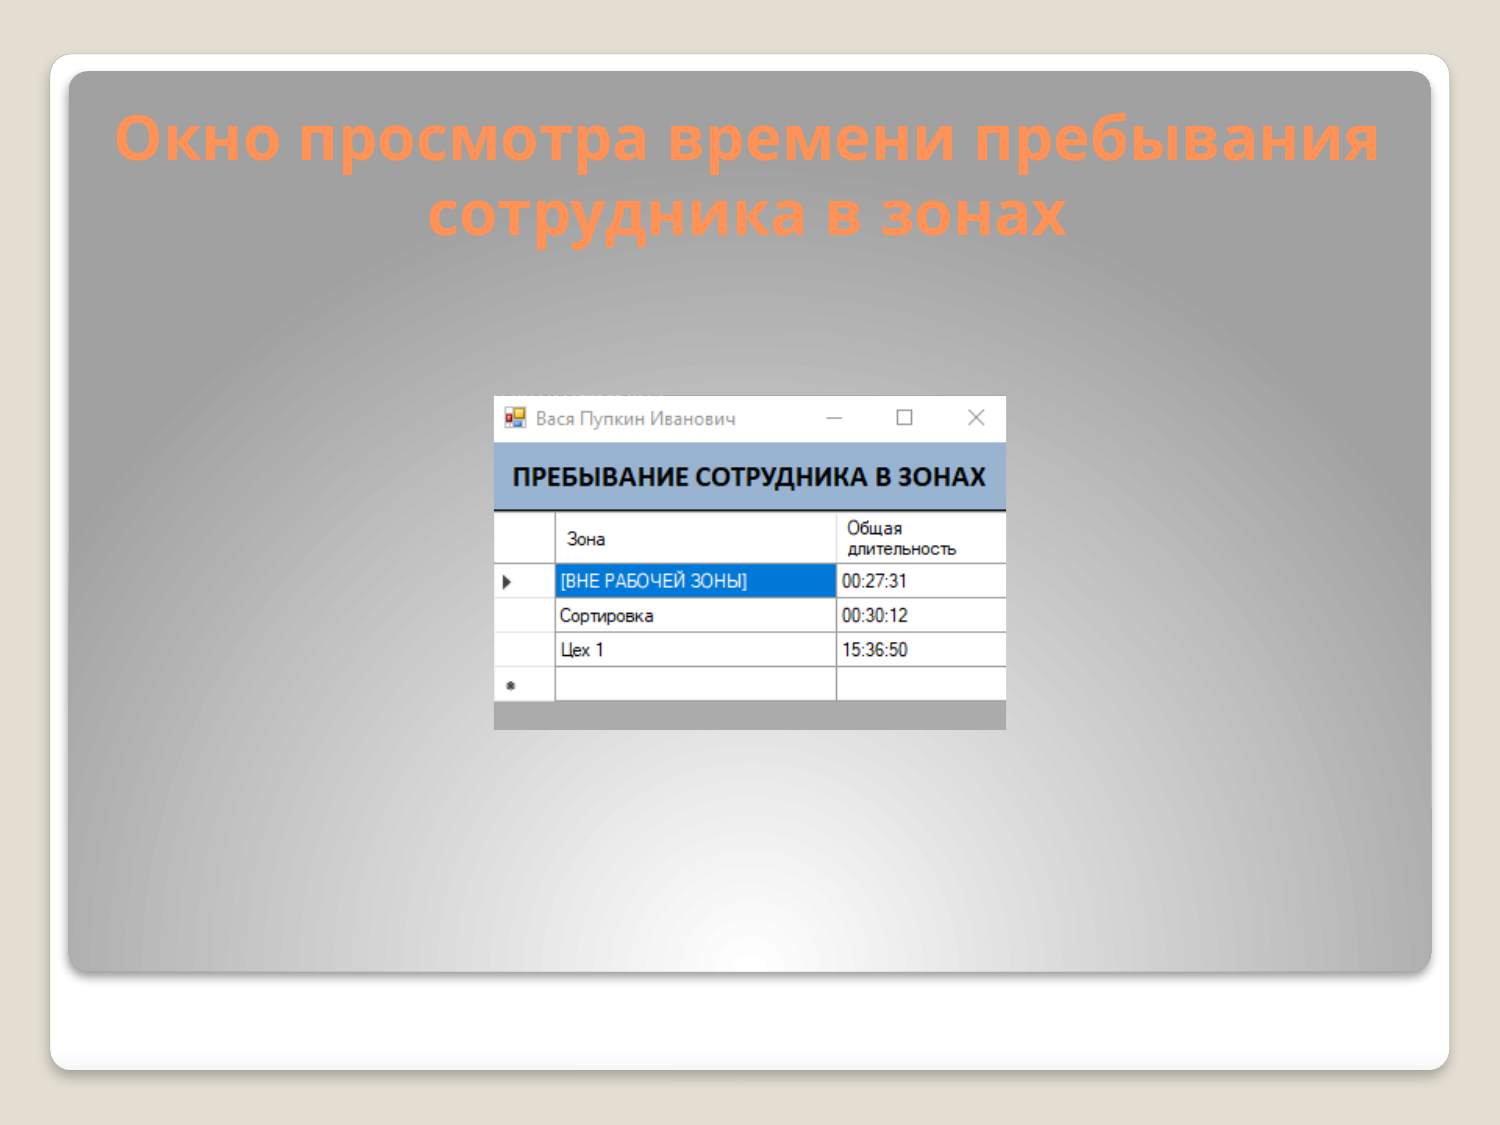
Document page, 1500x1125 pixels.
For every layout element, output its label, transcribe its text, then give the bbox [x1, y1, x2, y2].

title Окно просмотра времени пребывания сотрудника в зонах [76, 90, 1420, 256]
picture [493, 394, 1007, 731]
